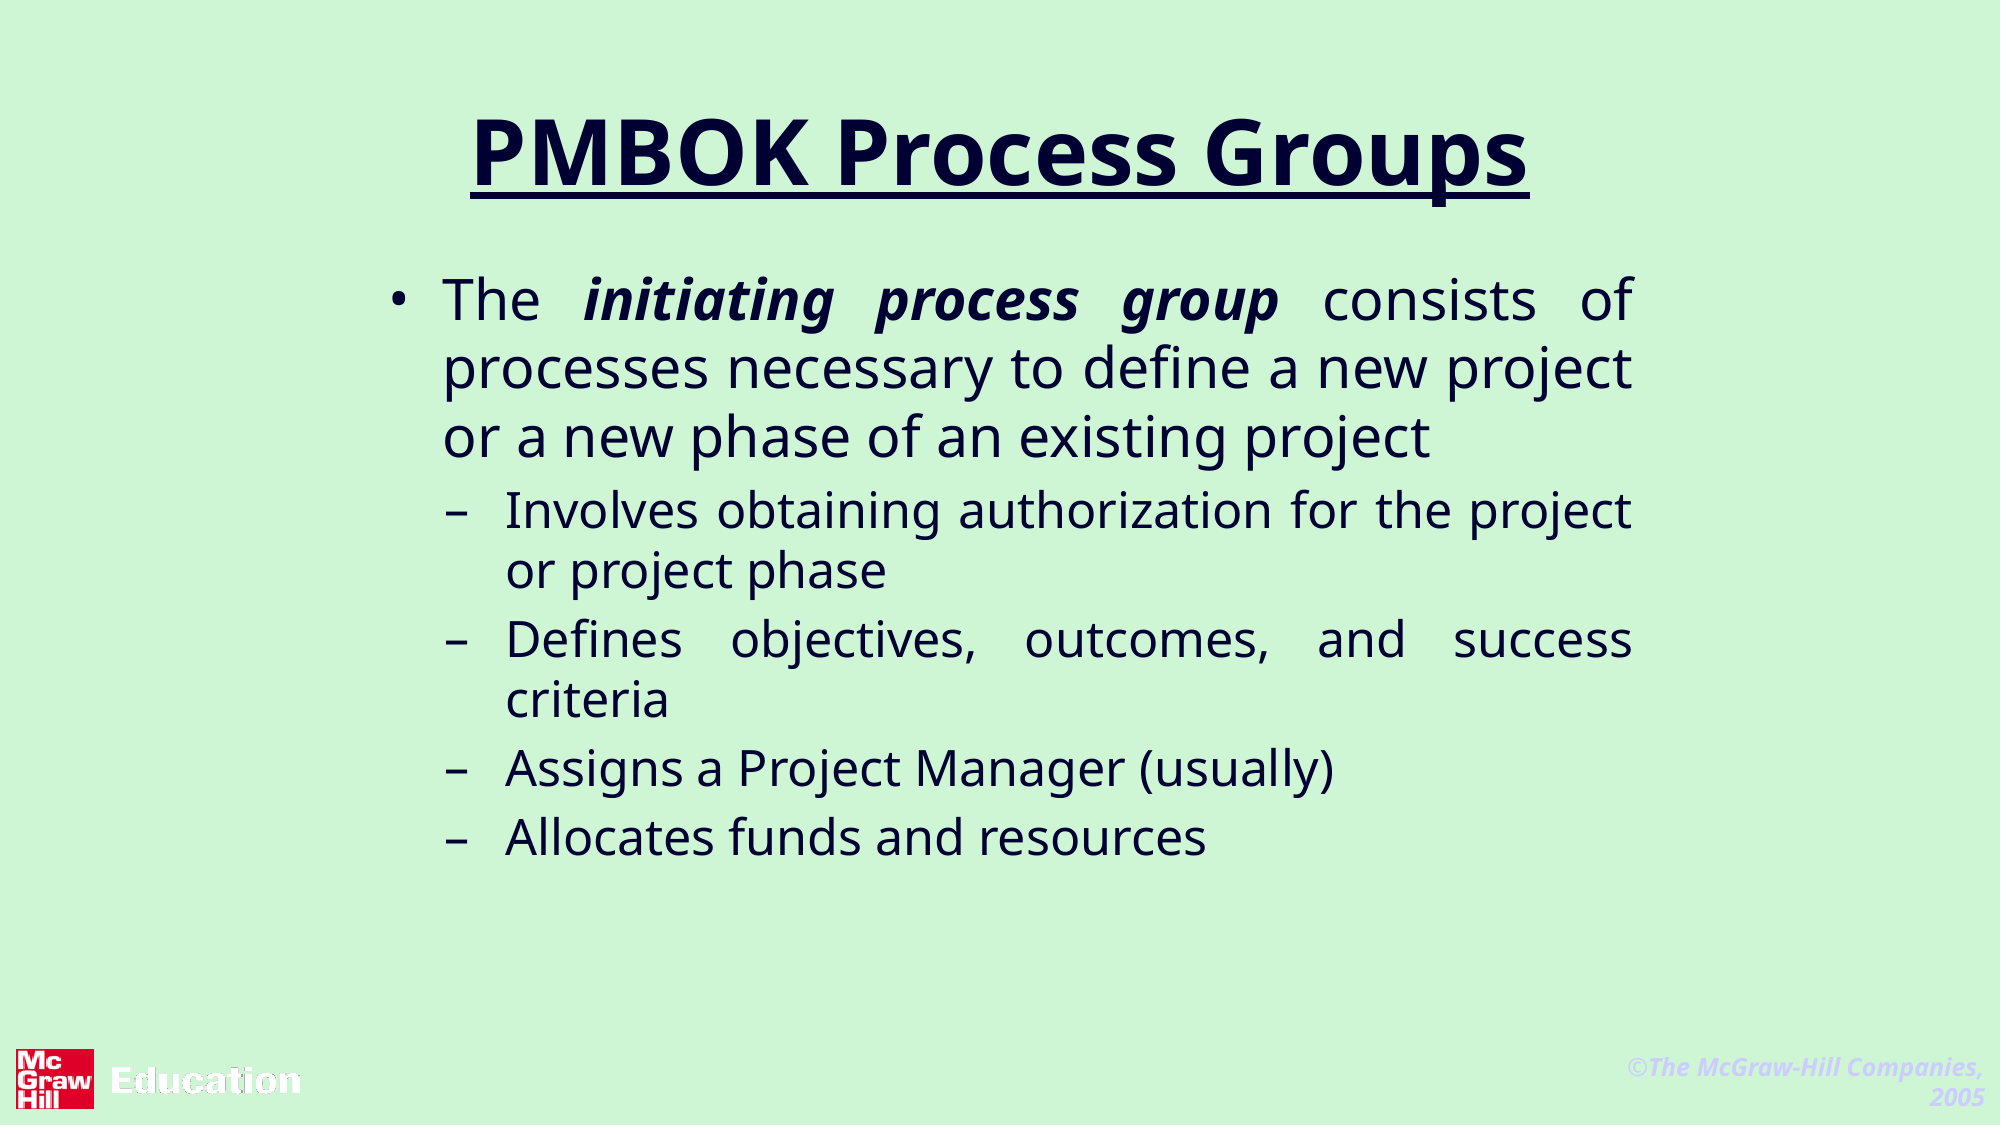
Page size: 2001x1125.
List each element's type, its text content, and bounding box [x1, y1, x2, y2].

title PMBOK Process Groups [362, 54, 1638, 243]
list The initiating process group consists of processes necessary to define a new project or a new phase of an existing project Involves obtaining authorization for the project or project phase Defines objectives, outcomes, and success criteria Assigns a Project Manager (usually) Allocates funds and resources [373, 255, 1649, 931]
picture [16, 1049, 300, 1109]
